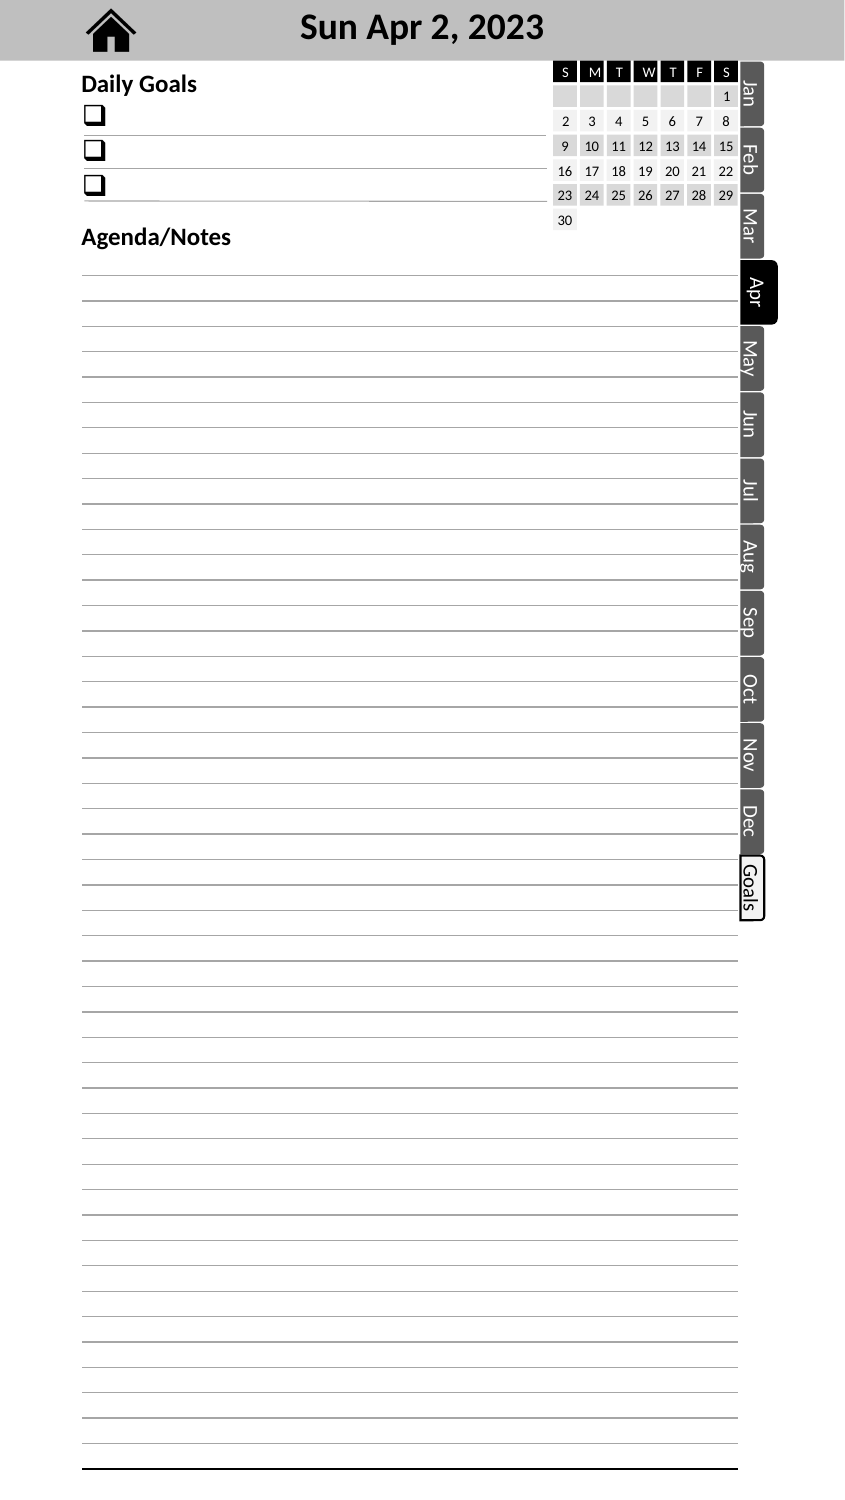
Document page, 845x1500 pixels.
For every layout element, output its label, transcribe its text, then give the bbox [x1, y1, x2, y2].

picture [82, 1, 140, 59]
list Sun Apr 2, 2023 [190, 0, 655, 61]
